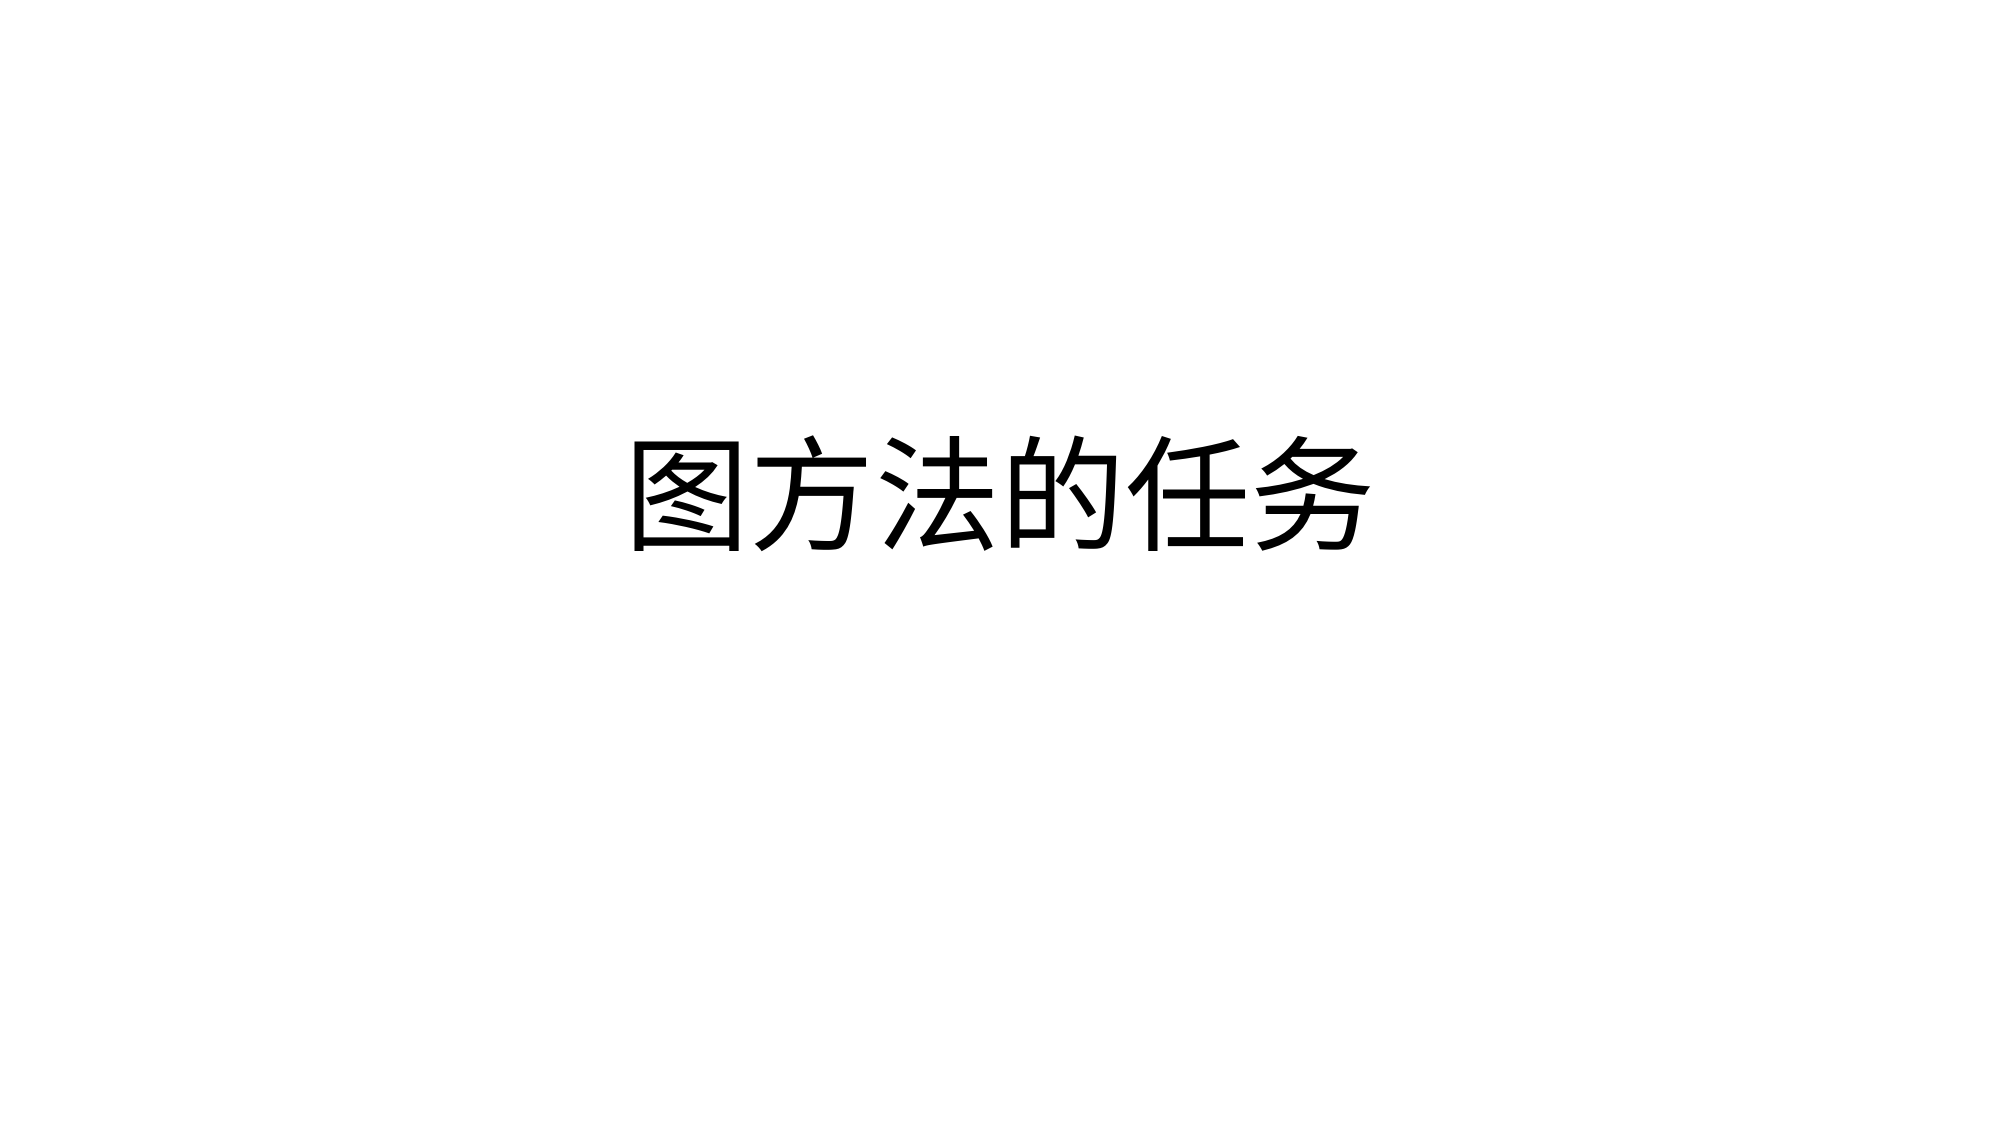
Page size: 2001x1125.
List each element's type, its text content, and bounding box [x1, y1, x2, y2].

title 图方法的任务 [249, 184, 1750, 576]
